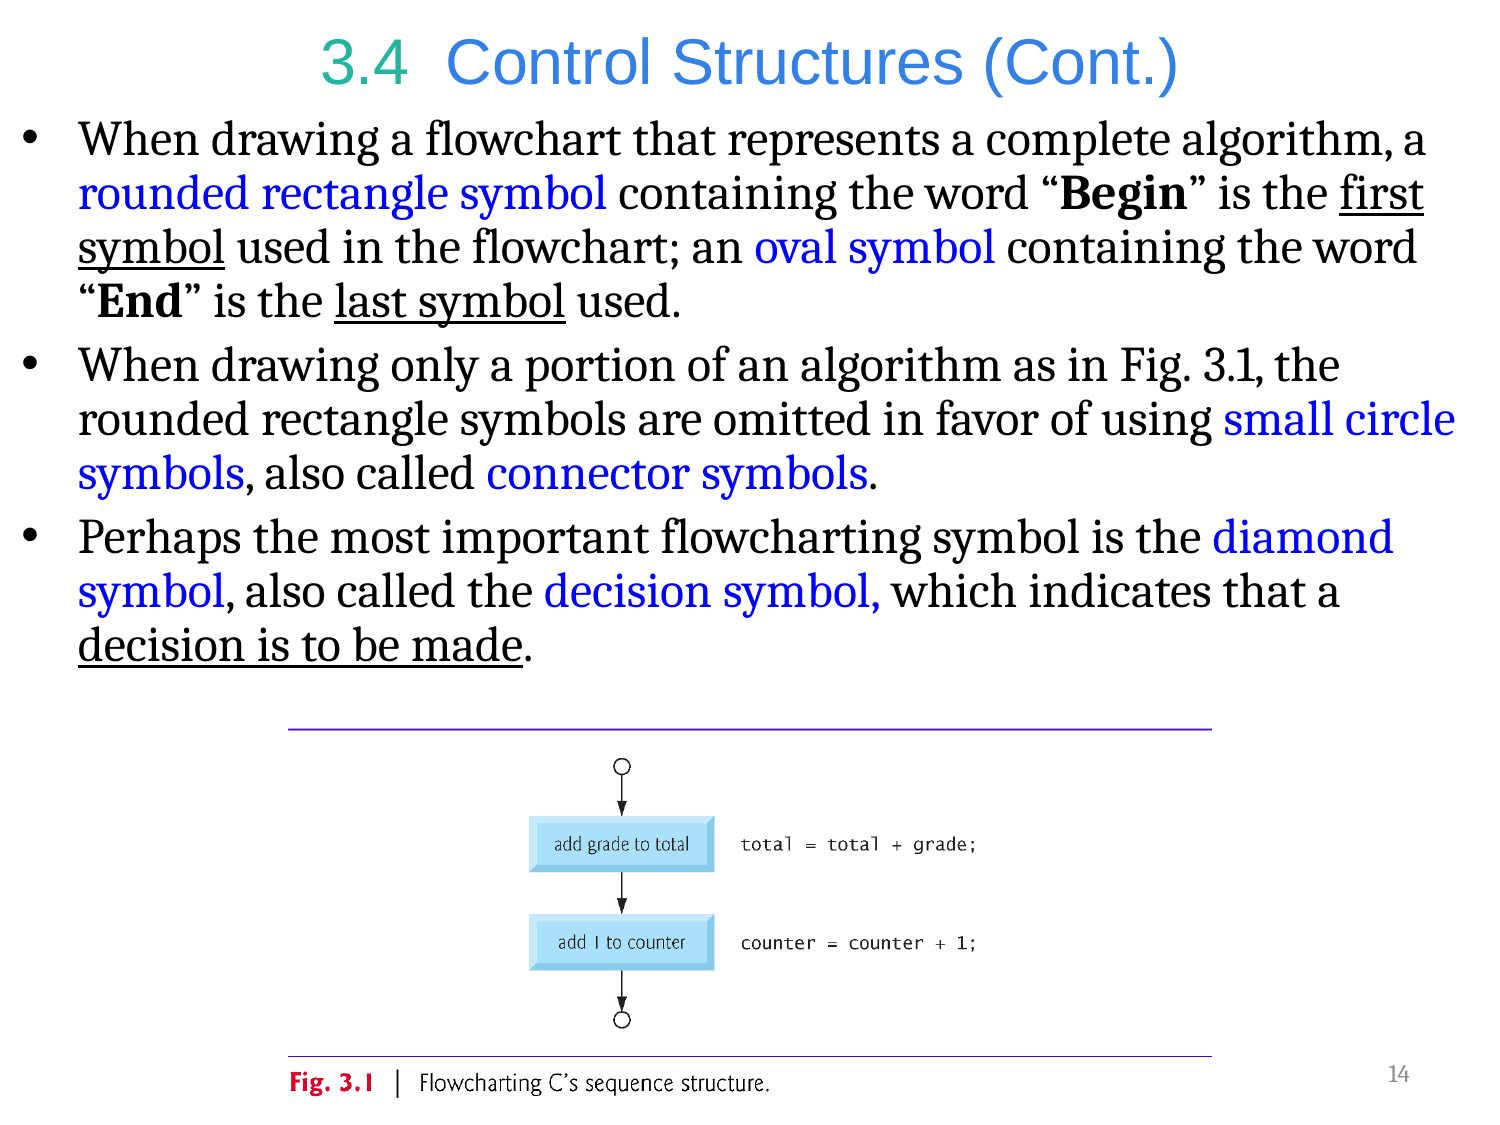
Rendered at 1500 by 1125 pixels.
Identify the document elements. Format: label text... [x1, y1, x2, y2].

list When drawing a flowchart that represents a complete algorithm, a rounded rectangle symbol containing the word “Begin” is the first symbol used in the flowchart; an oval symbol containing the word “End” is the last symbol used. When drawing only a portion of an algorithm as in Fig. 3.1, the rounded rectangle symbols are omitted in favor of using small circle symbols, also called connector symbols. Perhaps the most important flowcharting symbol is the diamond symbol, also called the decision symbol, which indicates that a decision is to be made. [6, 104, 1488, 1110]
picture [241, 727, 1259, 1103]
slide_number 14 [1262, 1042, 1425, 1103]
title 3.4 Control Structures (Cont.) [75, 12, 1425, 104]
